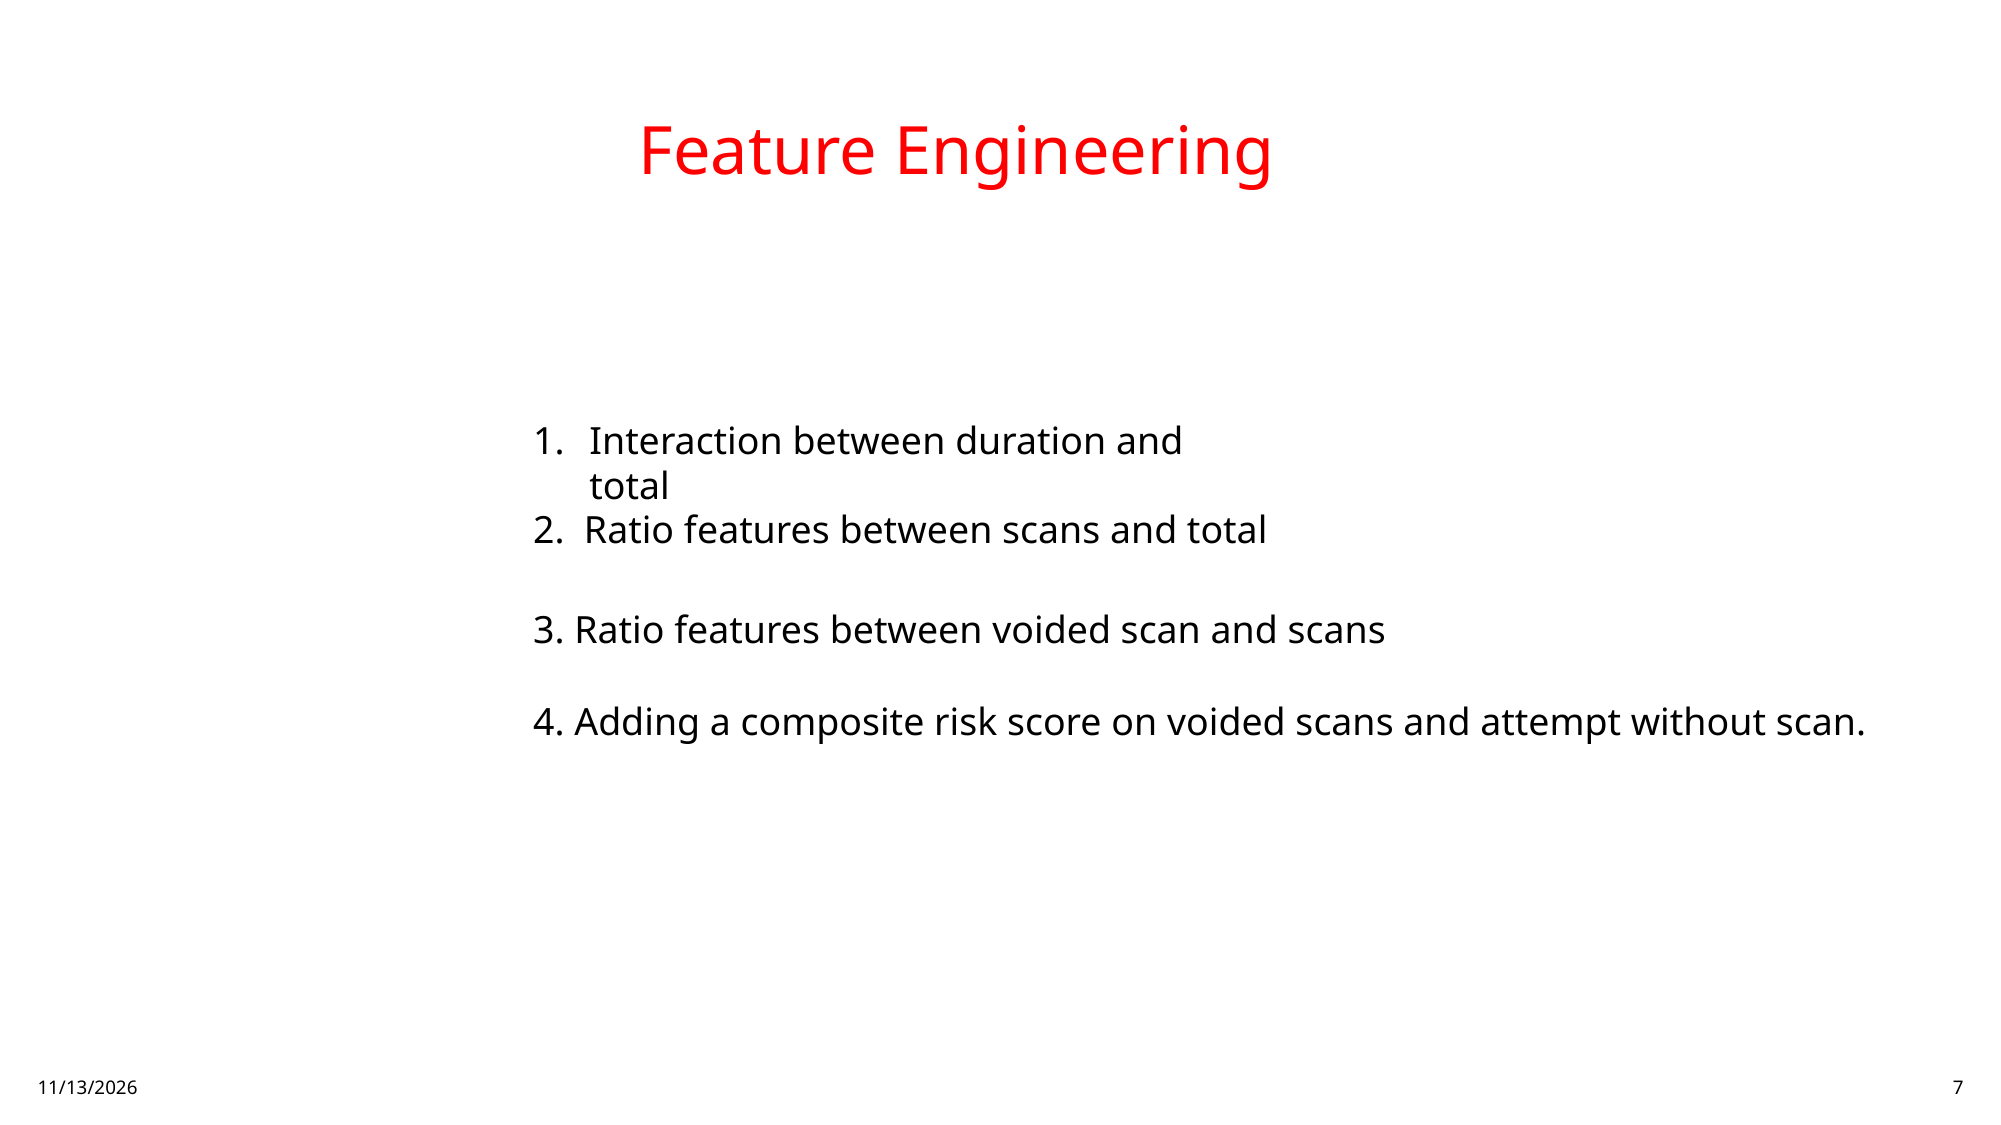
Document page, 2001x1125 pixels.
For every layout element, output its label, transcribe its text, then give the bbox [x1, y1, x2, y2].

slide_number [22, 1058, 596, 1119]
text_box Interaction between duration and total [518, 409, 1292, 498]
text_box 4. Adding a composite risk score on voided scans and attempt without scan. [518, 690, 1884, 751]
text_box Feature Engineering [623, 100, 1372, 196]
text_box 2. Ratio features between scans and total [518, 498, 1458, 559]
slide_number 7 [1908, 1058, 1979, 1119]
text_box 3. Ratio features between voided scan and scans [518, 598, 1680, 659]
